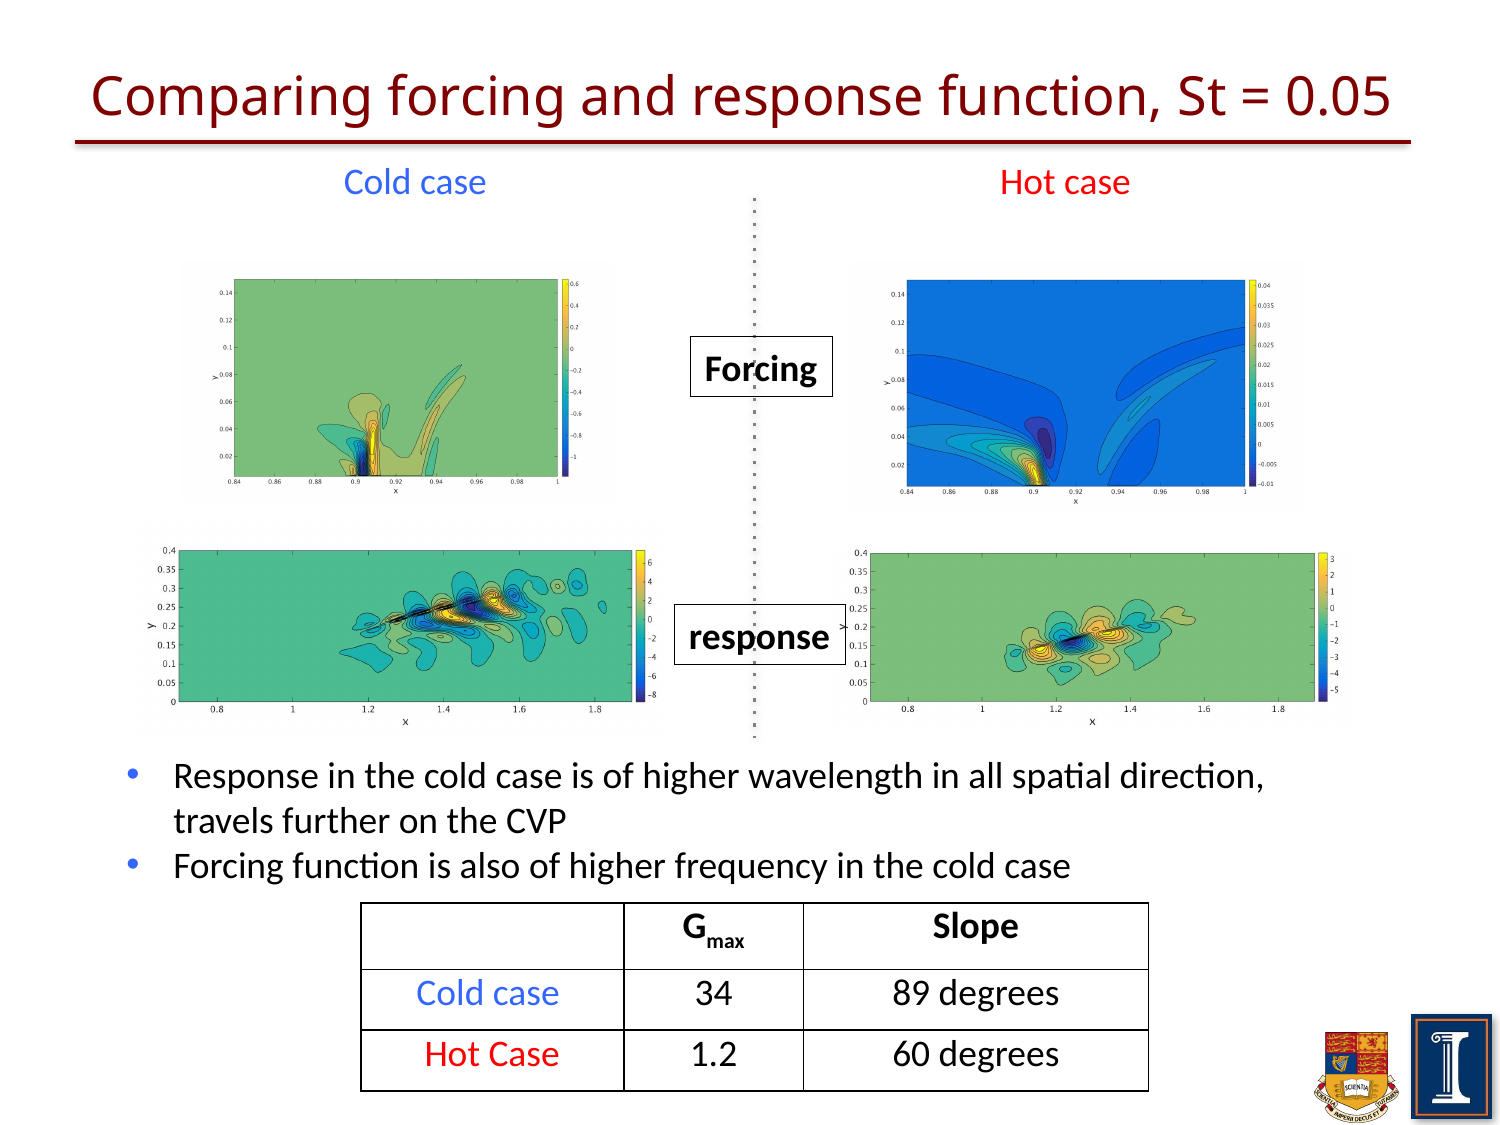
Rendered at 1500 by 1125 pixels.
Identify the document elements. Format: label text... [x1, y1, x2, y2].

text_box Forcing [690, 336, 750, 397]
table_cell 34 [625, 970, 803, 1029]
table_cell 89 degrees [804, 970, 1148, 1029]
title Comparing forcing and response function, St = 0.05 [75, 45, 1425, 142]
picture [831, 544, 1356, 732]
text_box Cold case [328, 149, 503, 210]
picture [1411, 1014, 1492, 1119]
table_cell 1.2 [625, 1031, 803, 1090]
picture [1314, 1032, 1399, 1123]
text_box response [759, 604, 826, 665]
table_header Gmax [625, 904, 803, 969]
table_cell 60 degrees [804, 1031, 1148, 1090]
picture [133, 519, 672, 739]
table_header Slope [804, 904, 1148, 969]
text_box Hot case [985, 149, 1147, 210]
picture [850, 261, 1304, 514]
text_box response [676, 604, 750, 665]
table_cell Cold case [362, 970, 623, 1029]
table_header [362, 904, 623, 969]
text_box Forcing [759, 336, 833, 397]
picture [180, 261, 614, 503]
table_cell Hot Case [362, 1031, 623, 1090]
text_box Response in the cold case is of higher wavelength in all spatial direction, travels further on the CVP Forcing function is also of higher frequency in the cold case [111, 743, 1341, 893]
